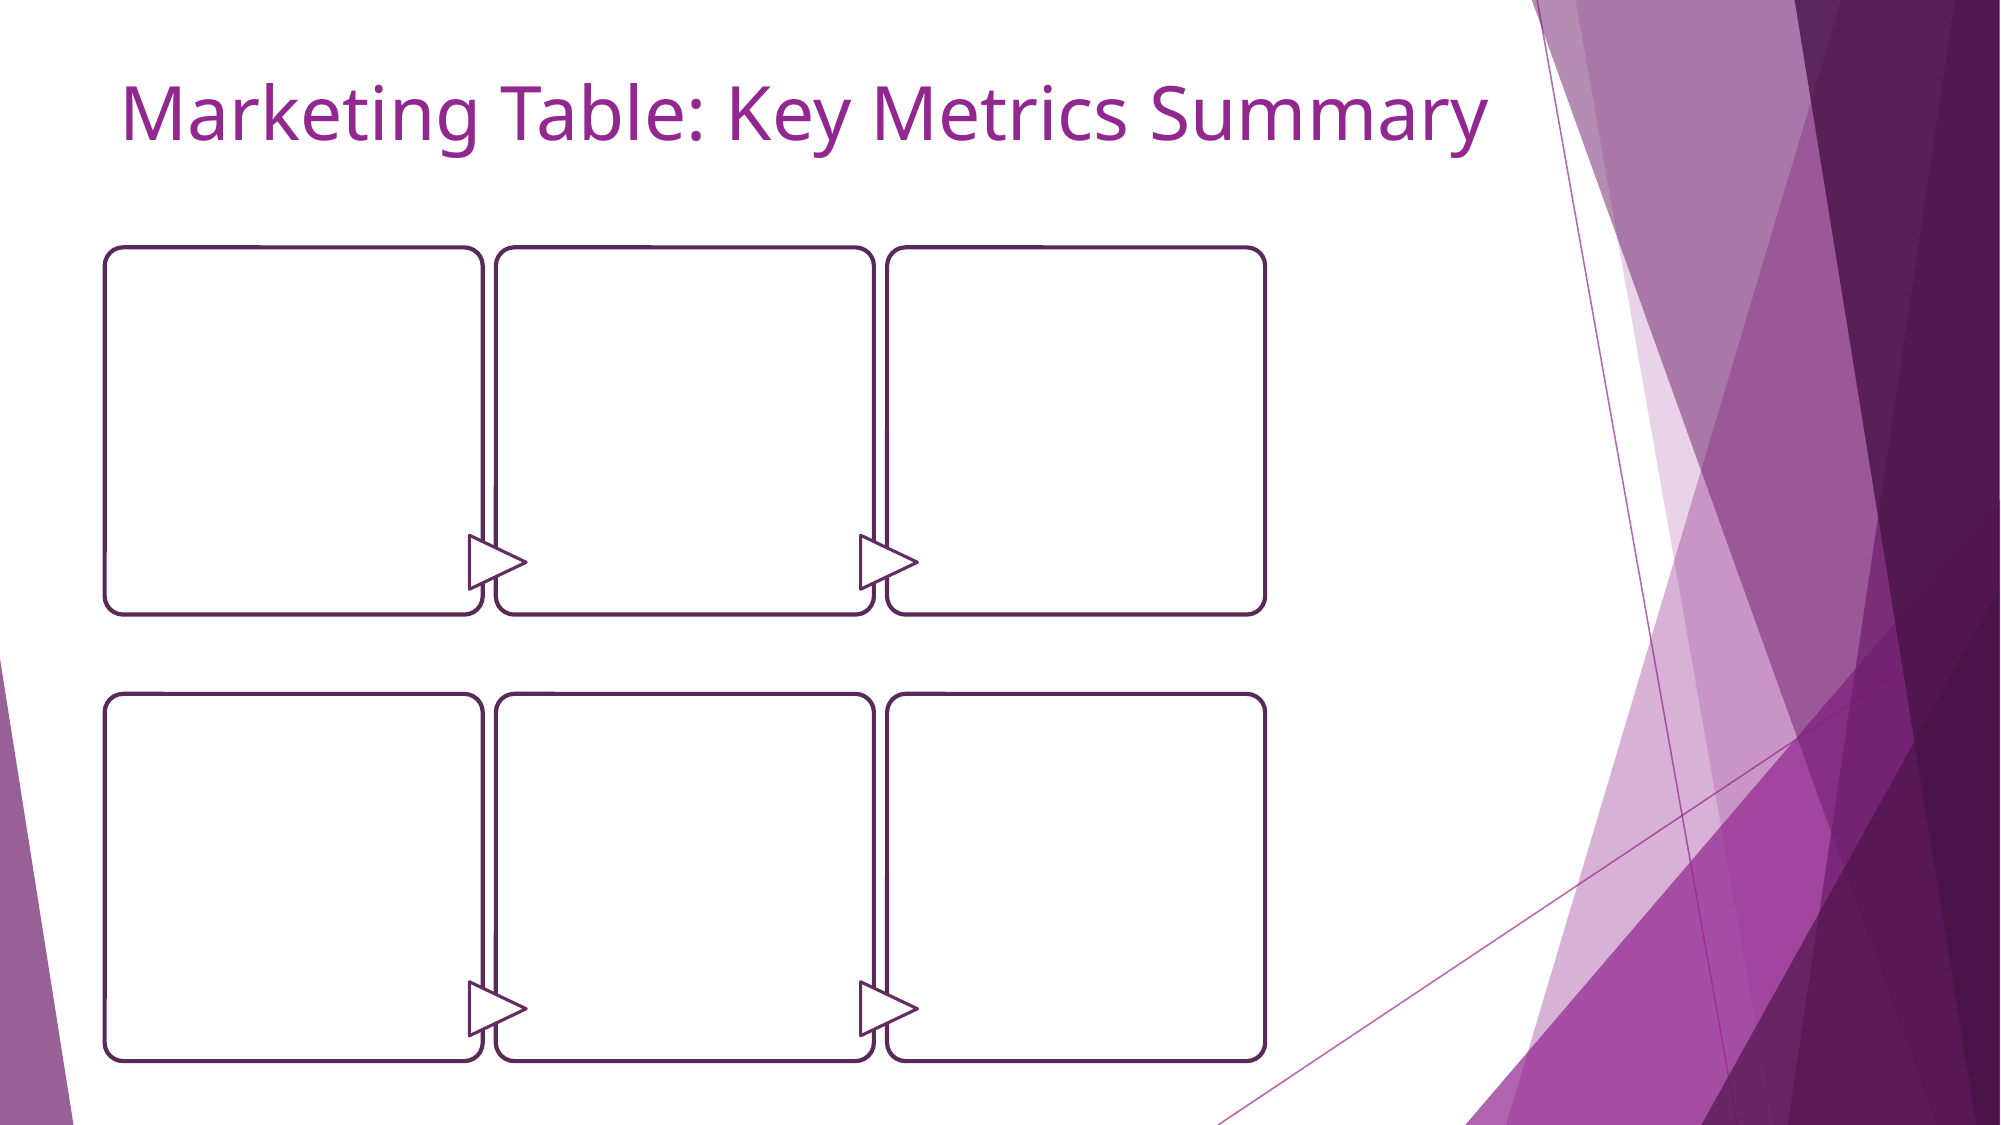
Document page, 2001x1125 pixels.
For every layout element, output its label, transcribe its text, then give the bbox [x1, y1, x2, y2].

text_box Marketing Table: Key Metrics Summary [104, 57, 1515, 275]
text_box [104, 693, 1266, 1062]
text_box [104, 247, 1266, 615]
